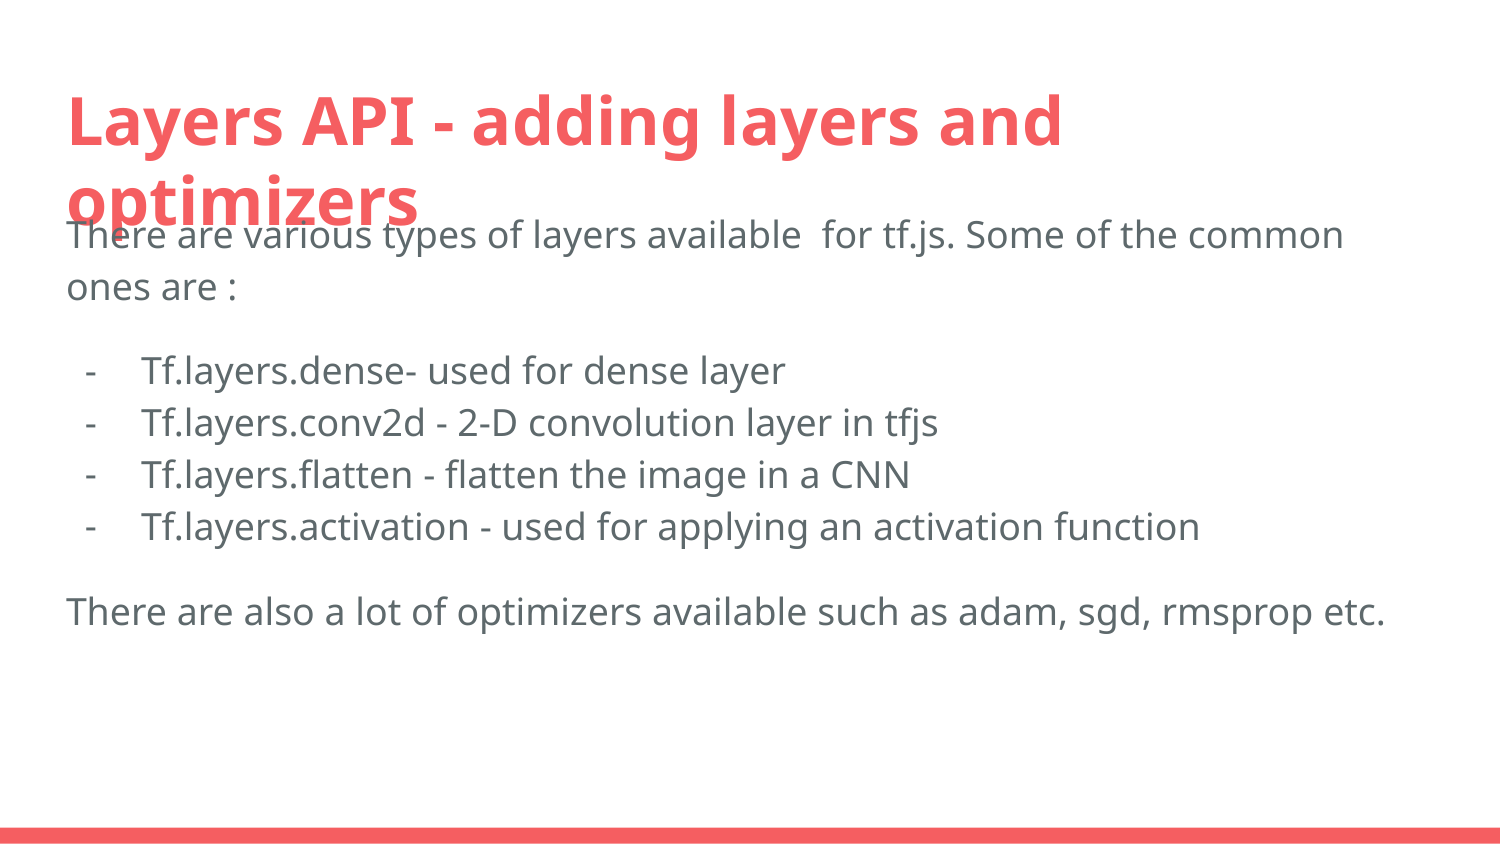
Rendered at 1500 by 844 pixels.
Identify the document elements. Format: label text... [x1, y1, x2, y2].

title Layers API - adding layers and optimizers [51, 64, 1449, 167]
list There are various types of layers available for tf.js. Some of the common ones are : Tf.layers.dense- used for dense layer Tf.layers.conv2d - 2-D convolution layer in tfjs Tf.layers.flatten - flatten the image in a CNN Tf.layers.activation - used for applying an activation function There are also a lot of optimizers available such as adam, sgd, rmsprop etc. [51, 189, 1449, 750]
